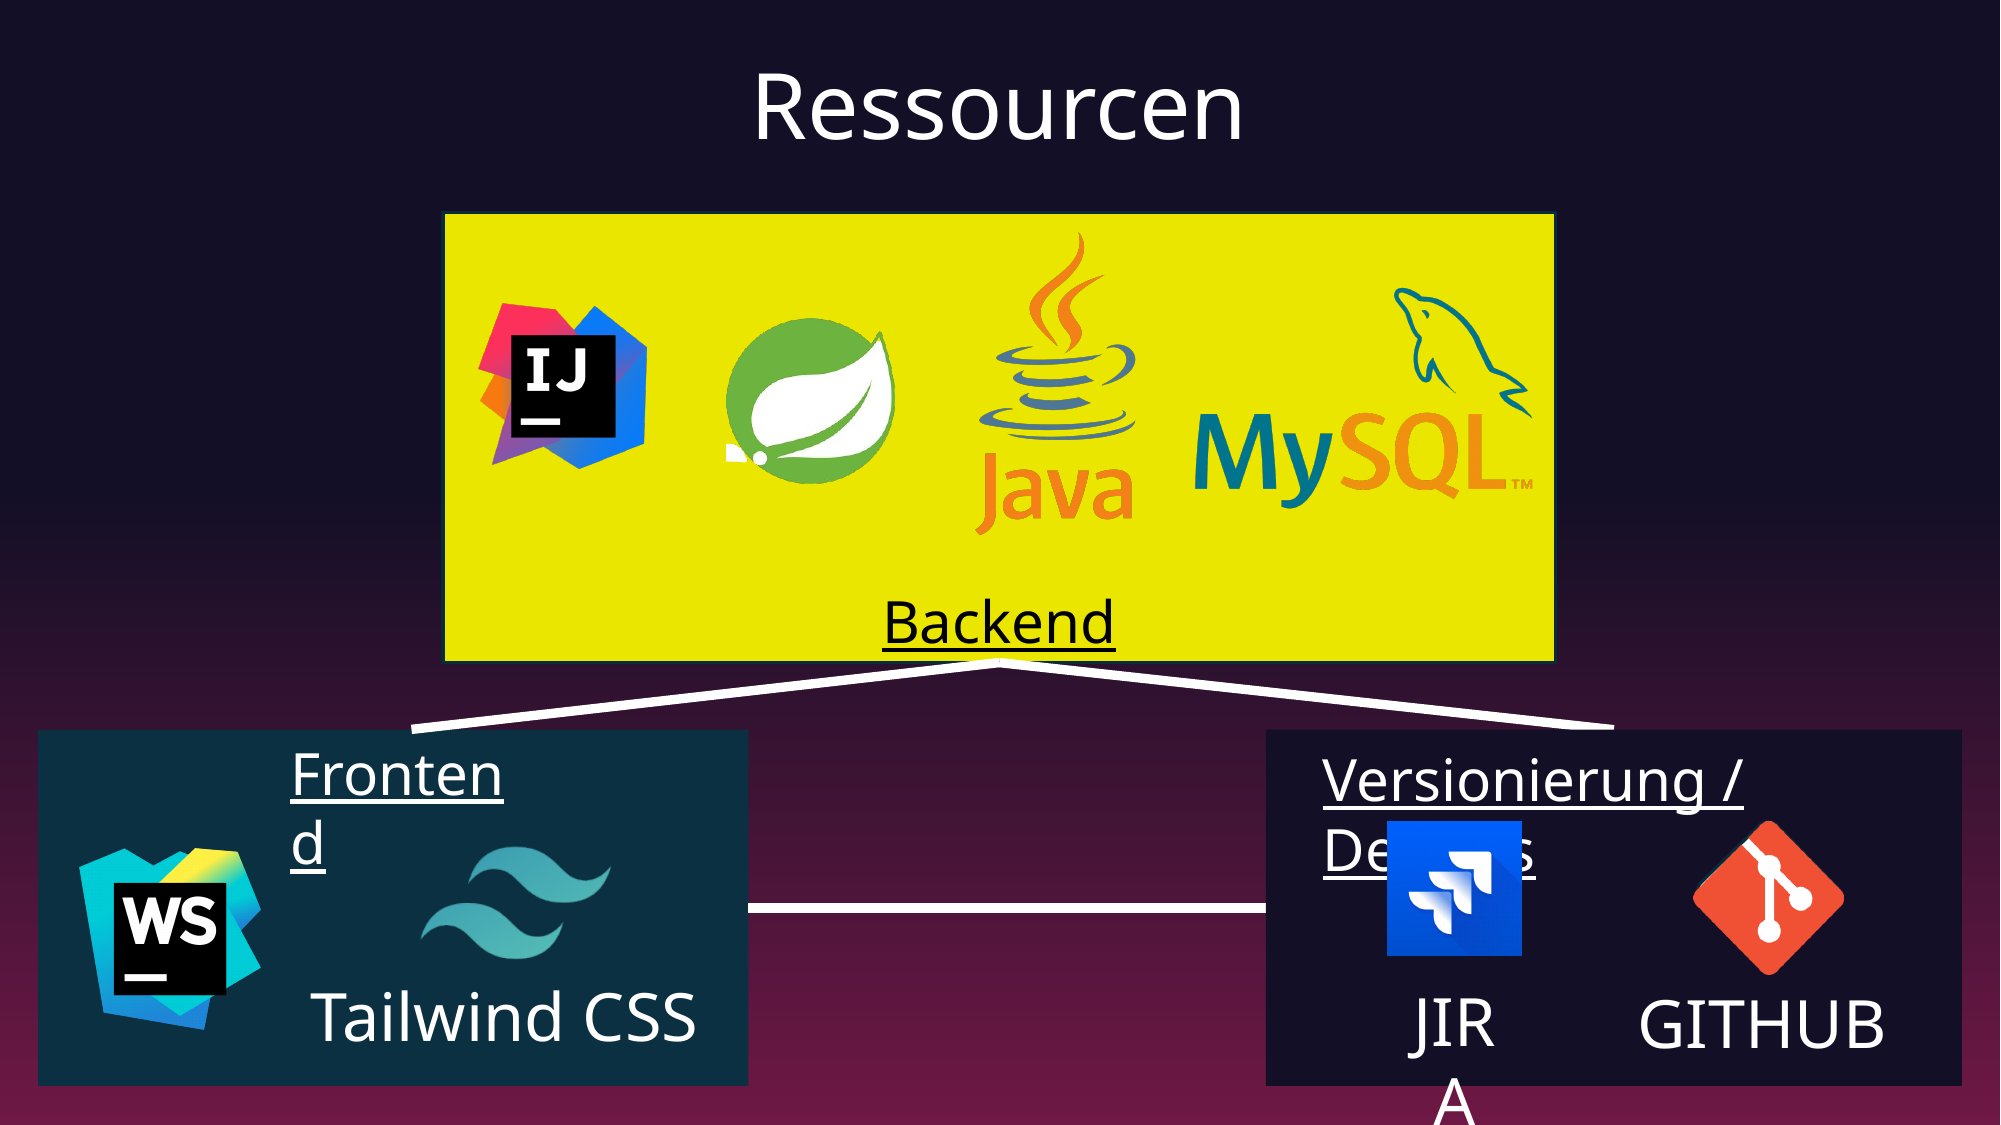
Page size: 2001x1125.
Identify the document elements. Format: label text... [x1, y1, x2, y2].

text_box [410, 663, 1000, 730]
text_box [998, 663, 1615, 731]
picture [410, 832, 619, 974]
picture [974, 232, 1141, 540]
text_box [36, 728, 750, 1088]
picture [1187, 280, 1540, 516]
text_box Versionierung / DevOps [1308, 735, 1942, 891]
text_box [1264, 728, 1963, 1088]
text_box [1692, 821, 1845, 976]
text_box GITHUB [1594, 974, 1930, 1069]
text_box JIRA [1377, 972, 1533, 1125]
text_box Backend [855, 577, 1143, 663]
text_box Tailwind CSS [292, 967, 718, 1062]
text_box [441, 211, 1557, 663]
picture [1387, 821, 1523, 957]
picture [477, 302, 648, 469]
title Ressourcen [136, 0, 1862, 219]
picture [78, 848, 261, 1031]
picture [726, 318, 896, 484]
text_box Frontend [275, 729, 548, 884]
